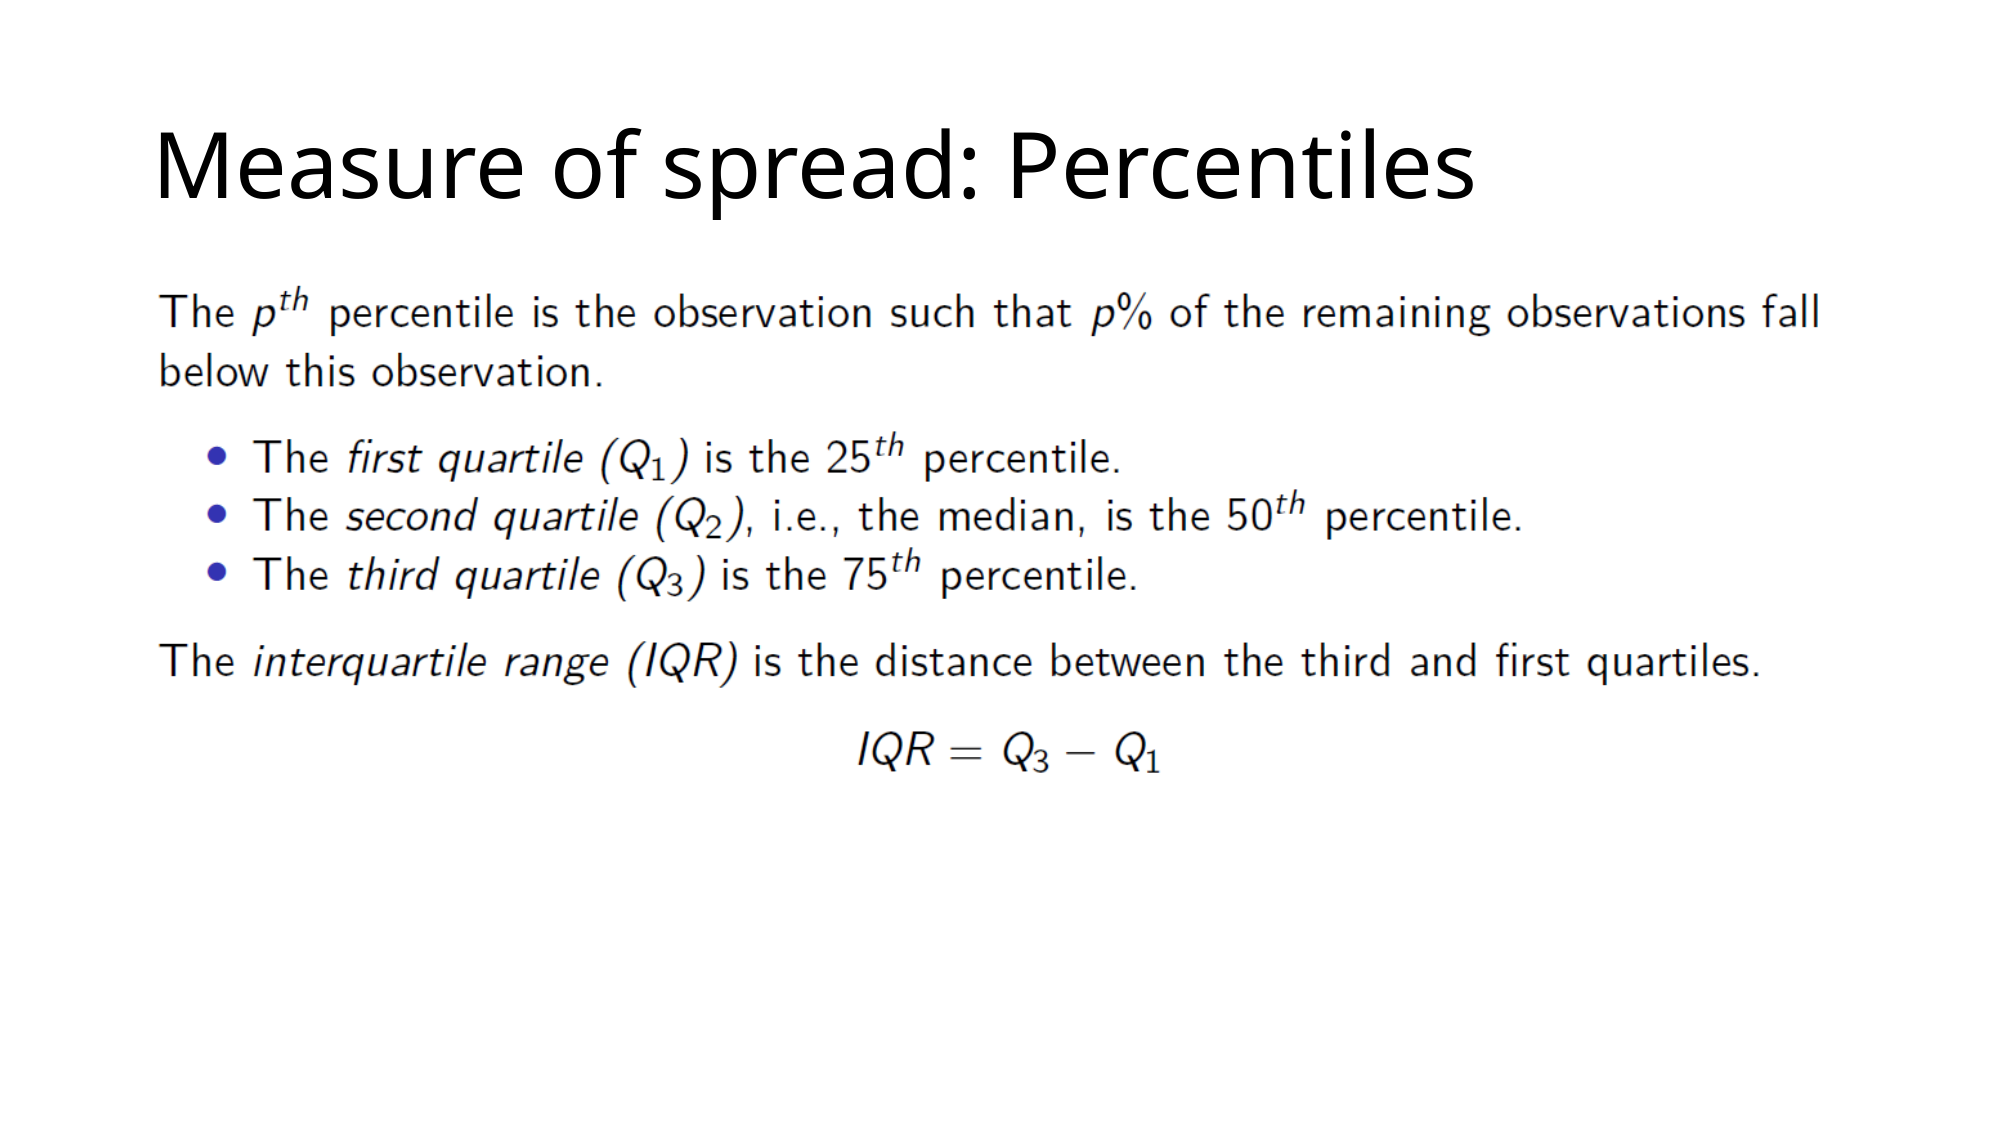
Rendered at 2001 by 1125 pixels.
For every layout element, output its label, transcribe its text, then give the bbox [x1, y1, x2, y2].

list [137, 277, 1863, 796]
title Measure of spread: Percentiles [137, 59, 1863, 277]
